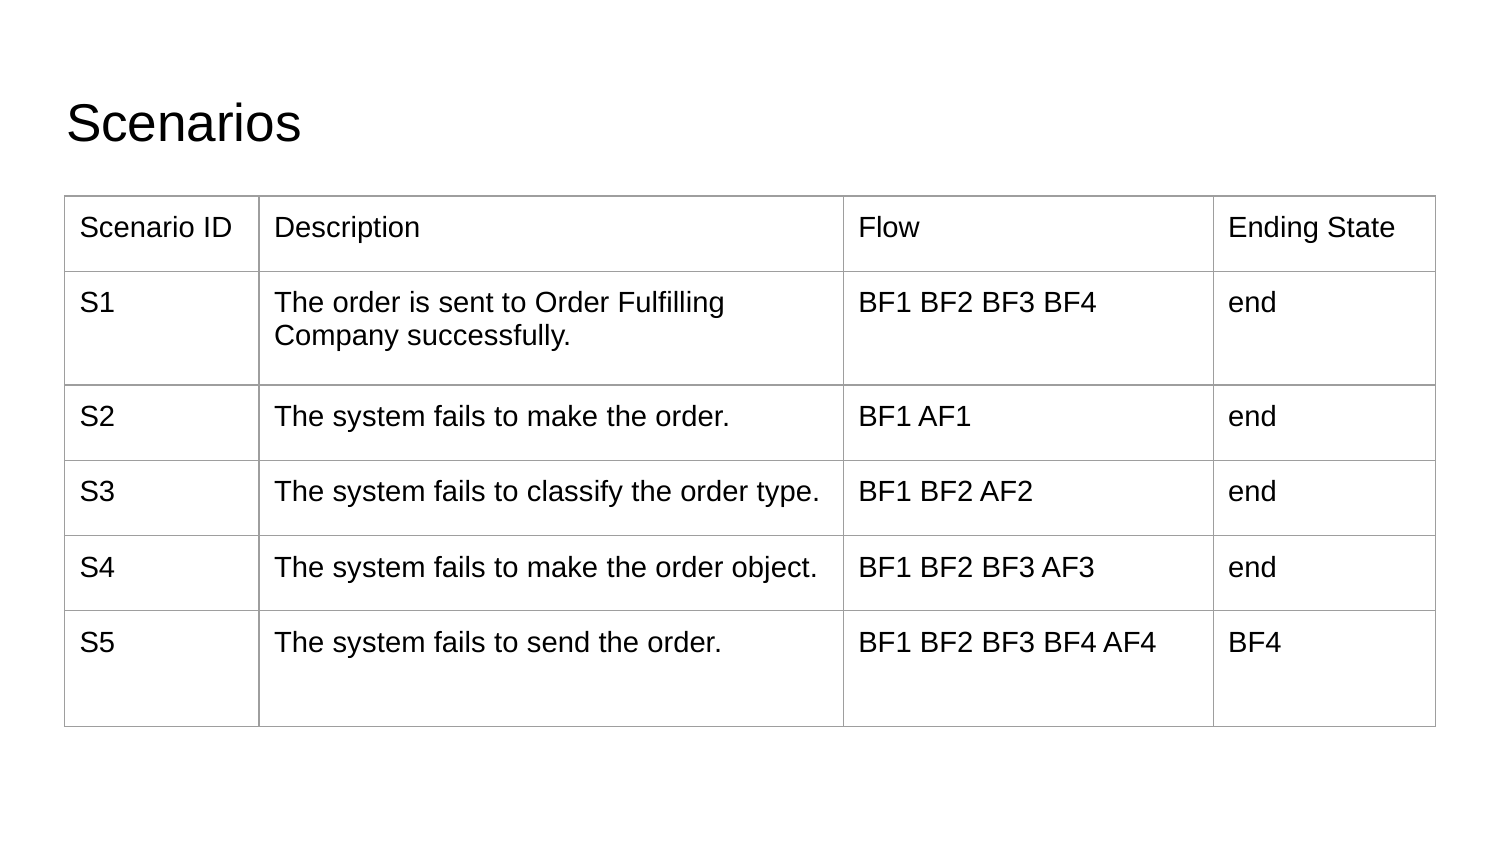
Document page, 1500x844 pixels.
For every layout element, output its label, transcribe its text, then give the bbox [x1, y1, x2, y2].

table_cell end [1214, 386, 1435, 460]
table_cell BF1 BF2 BF3 BF4 [844, 272, 1213, 384]
table_cell S2 [65, 386, 258, 460]
table_cell end [1214, 461, 1435, 535]
table_cell BF1 AF1 [844, 386, 1213, 460]
table_cell The order is sent to Order Fulfilling Company successfully. [260, 272, 843, 384]
table_cell S4 [65, 536, 258, 610]
table_cell The system fails to classify the order type. [260, 461, 843, 535]
table_header Flow [844, 197, 1213, 271]
table_cell S3 [65, 461, 258, 535]
table_cell end [1214, 272, 1435, 384]
table_cell end [1214, 536, 1435, 610]
table_cell The system fails to make the order. [260, 386, 843, 460]
table_cell BF4 [1214, 611, 1435, 726]
table_header Scenario ID [65, 197, 258, 271]
table_cell S5 [65, 611, 258, 726]
title Scenarios [51, 72, 1449, 167]
table_header Description [260, 197, 843, 271]
table_cell BF1 BF2 BF3 BF4 AF4 [844, 611, 1213, 726]
table_cell The system fails to make the order object. [260, 536, 843, 610]
table_cell BF1 BF2 BF3 AF3 [844, 536, 1213, 610]
table_header Ending State [1214, 197, 1435, 271]
table_cell The system fails to send the order. [260, 611, 843, 726]
table_cell S1 [65, 272, 258, 384]
table_cell BF1 BF2 AF2 [844, 461, 1213, 535]
